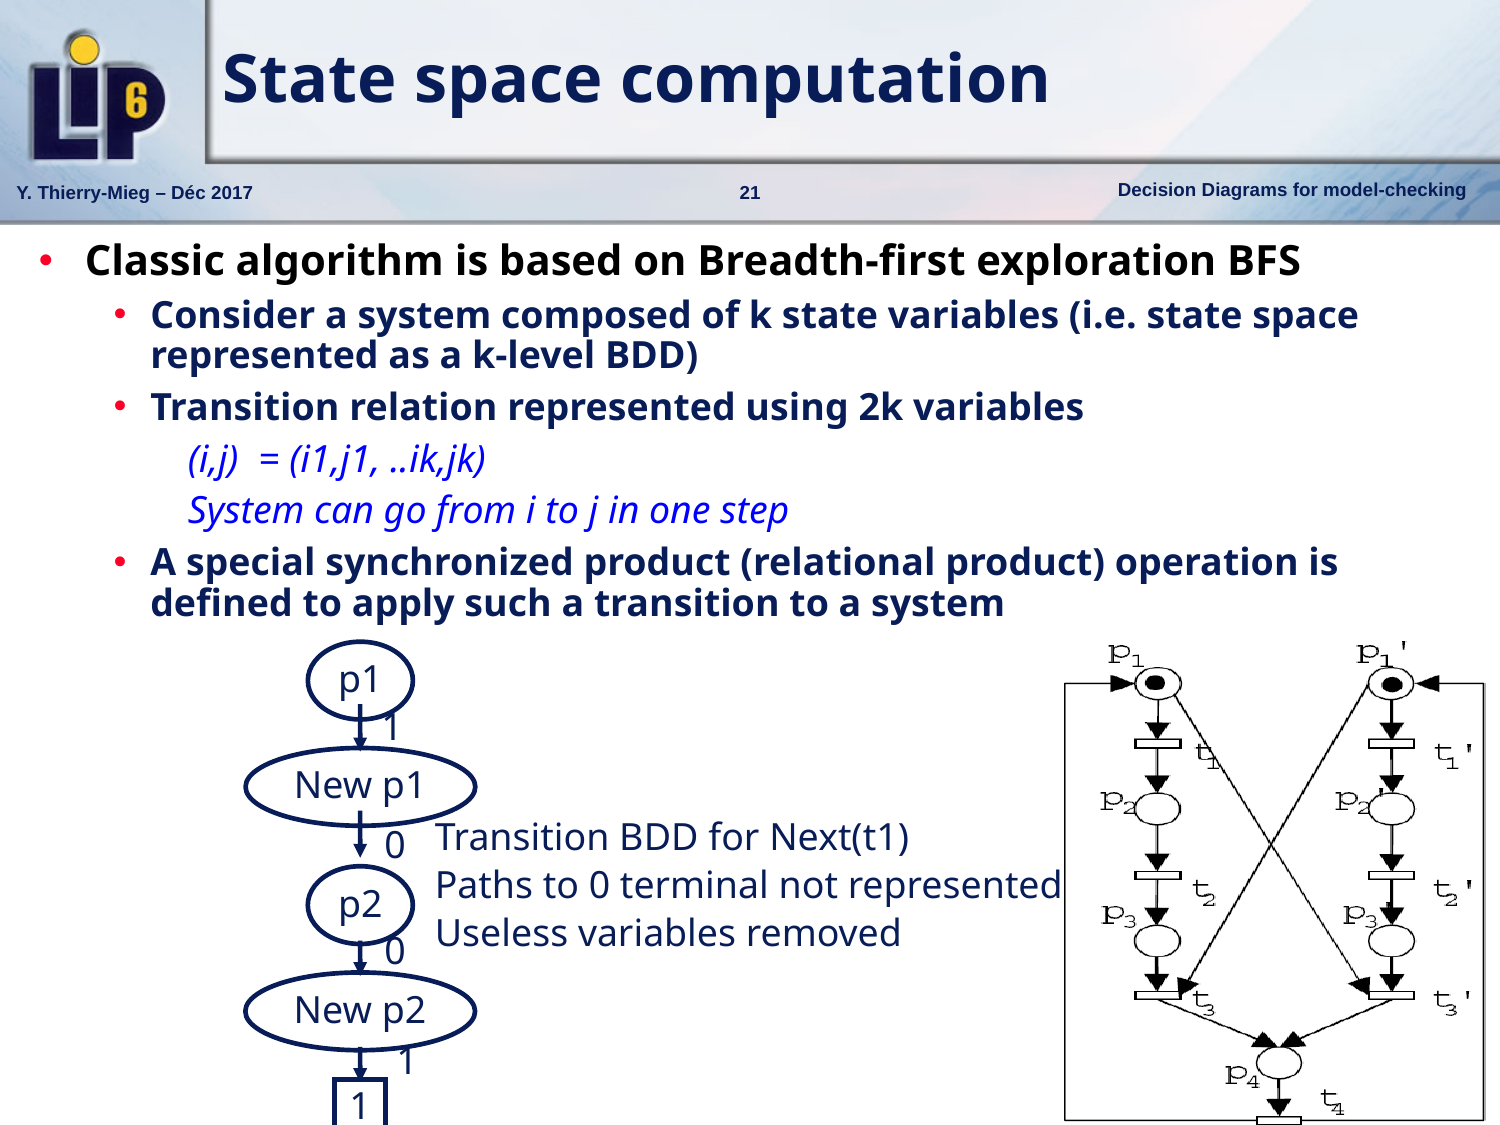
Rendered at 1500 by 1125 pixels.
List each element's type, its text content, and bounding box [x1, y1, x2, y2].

text_box 1 [381, 1034, 433, 1090]
text_box p1 [307, 641, 413, 720]
text_box 0 [369, 924, 421, 980]
text_box 1 [366, 700, 418, 756]
text_box [353, 1046, 367, 1083]
text_box 0 [369, 818, 421, 874]
text_box [353, 940, 367, 977]
picture [0, 0, 1500, 224]
text_box p2 [307, 866, 413, 944]
text_box [353, 810, 367, 858]
text_box 1 [334, 1079, 386, 1125]
picture [1058, 632, 1500, 1125]
text_box Transition BDD for Next(t1) Paths to 0 terminal not represented Useless variables removed [420, 810, 1053, 962]
list Classic algorithm is based on Breadth-first exploration BFS Consider a system composed of k state variables (i.e. state space represented as a k-level BDD) Transition relation represented using 2k variables (i,j) = (i1,j1, ..ik,jk) System can go from i to j in one step A special synchronized product (relational product) operation is defined to apply such a transition to a system [23, 232, 1477, 1119]
text_box New p2 [245, 972, 476, 1051]
text_box [353, 704, 366, 752]
text_box New p1 [245, 748, 476, 826]
title State space computation [207, 0, 1500, 163]
